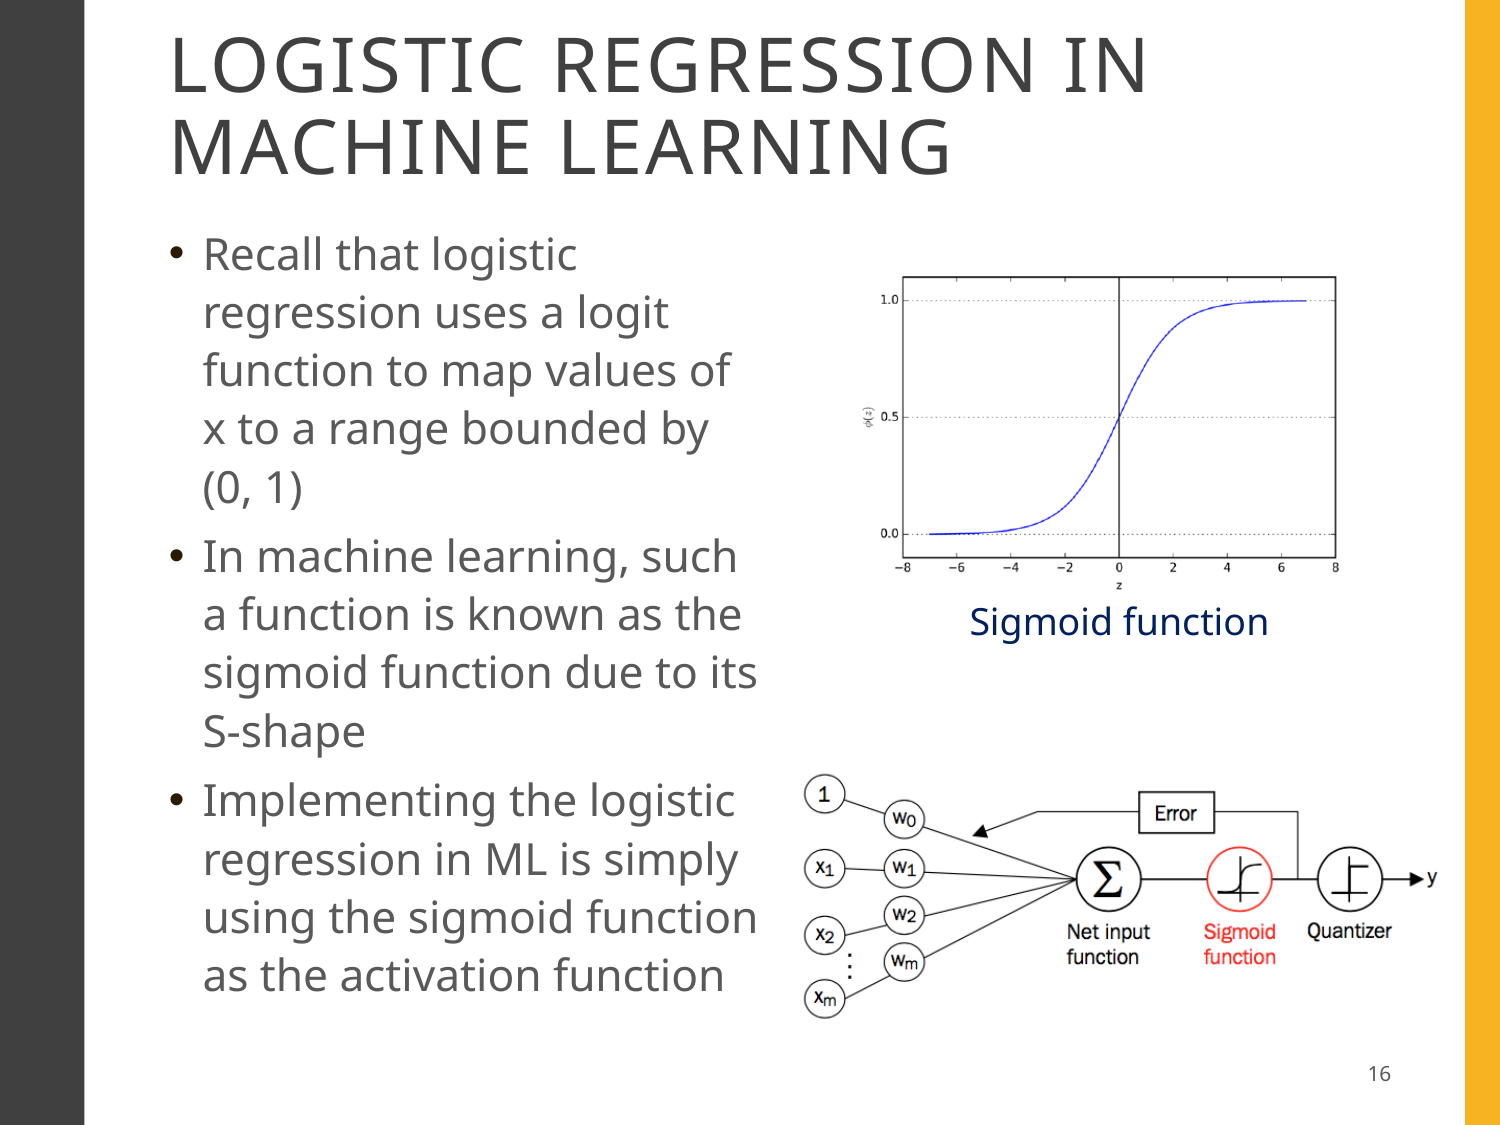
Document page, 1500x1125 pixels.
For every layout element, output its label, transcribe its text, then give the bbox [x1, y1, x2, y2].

slide_number 16 [1059, 1045, 1407, 1103]
text_box Sigmoid function [954, 597, 1285, 651]
list Recall that logistic regression uses a logit function to map values of x to a range bounded by (0, 1) In machine learning, such a function is known as the sigmoid function due to its S-shape Implementing the logistic regression in ML is simply using the sigmoid function as the activation function [154, 212, 781, 1068]
picture [847, 266, 1346, 597]
title Logistic regression in machine learning [154, 19, 1407, 199]
picture [792, 762, 1447, 1026]
